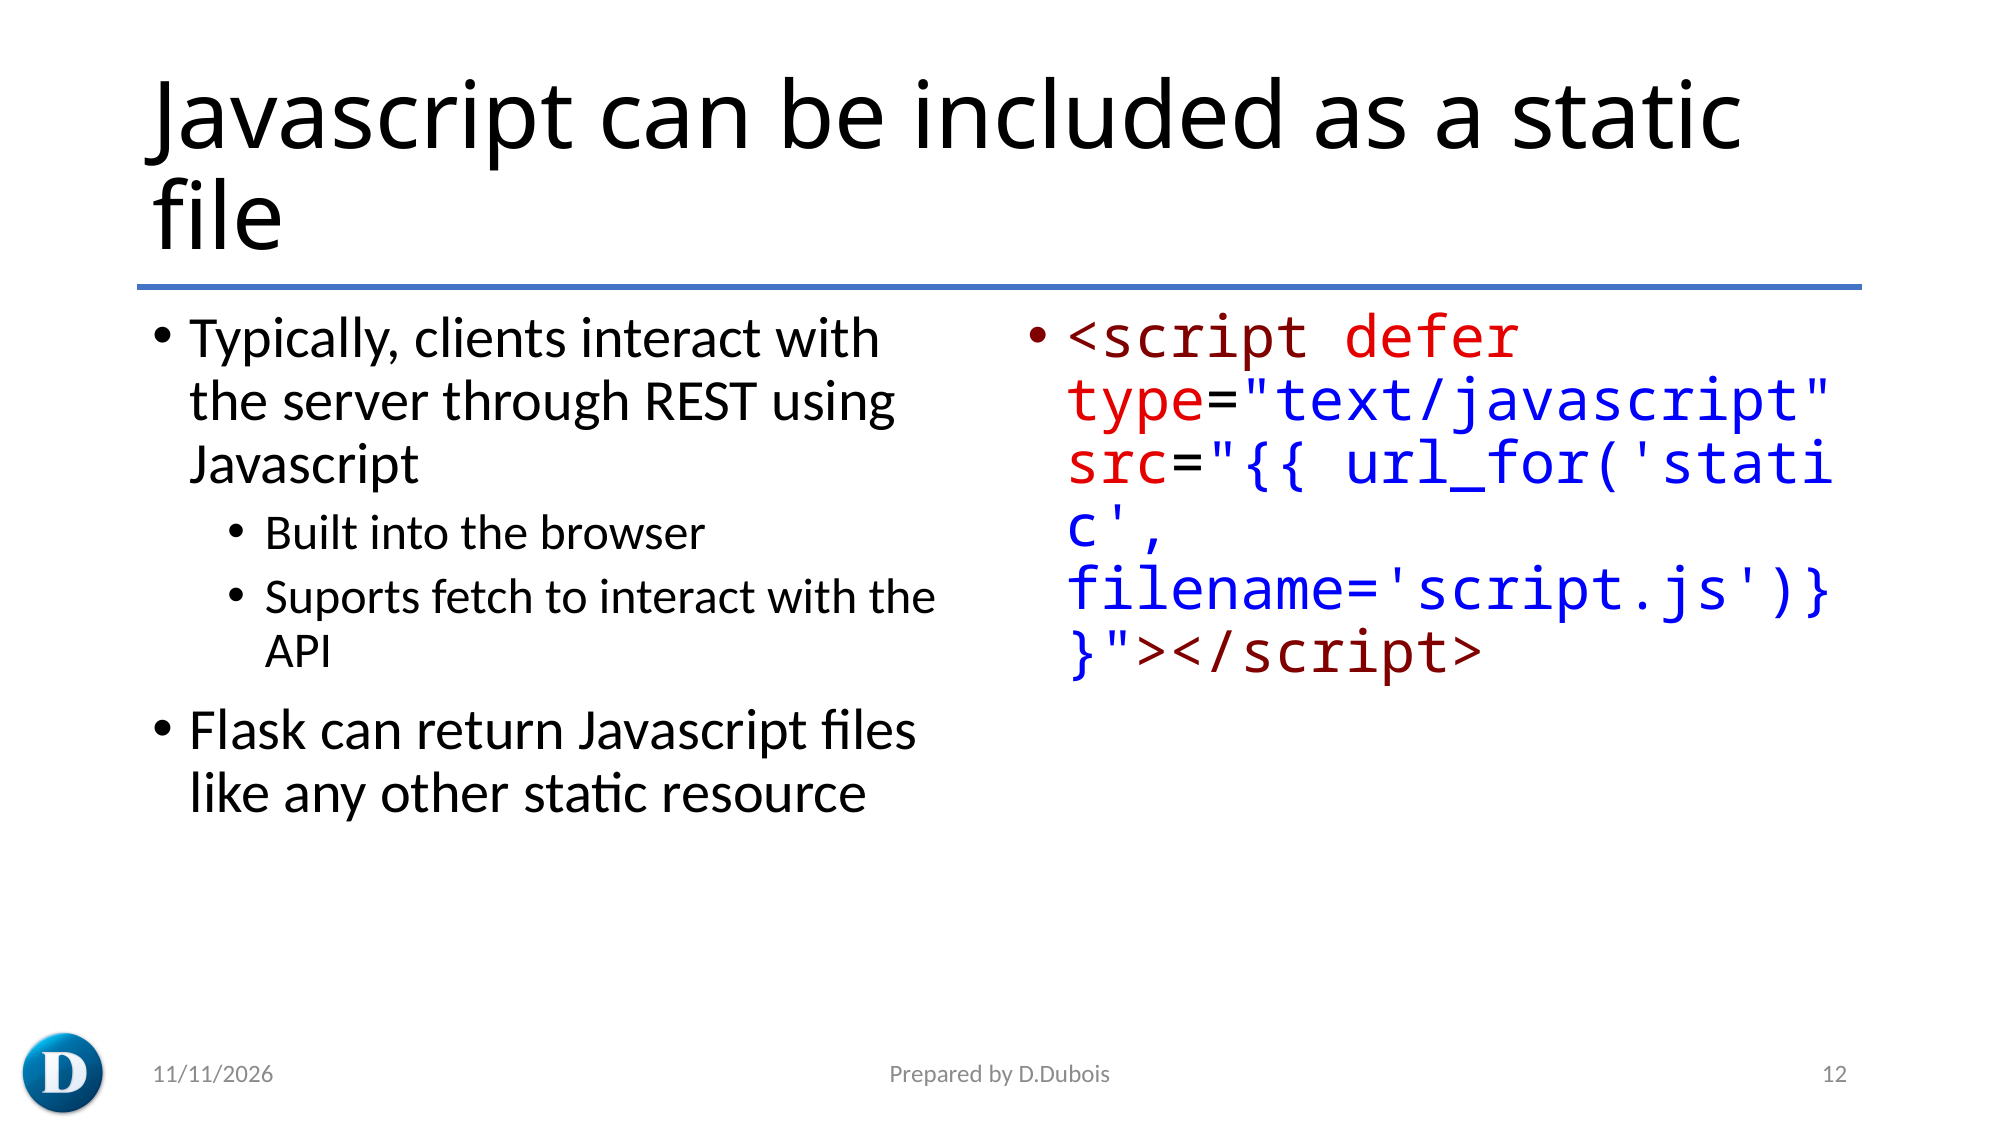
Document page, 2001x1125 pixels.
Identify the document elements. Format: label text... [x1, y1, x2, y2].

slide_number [137, 1042, 588, 1103]
list Typically, clients interact with the server through REST using Javascript Built into the browser Suports fetch to interact with the API Flask can return Javascript files like any other static resource [137, 299, 988, 1014]
footer Prepared by D.Dubois [662, 1042, 1338, 1103]
slide_number 12 [1412, 1042, 1863, 1103]
list <script defer type="text/javascript" src="{{ url_for('static', filename='script.js')}}"></script> [1012, 299, 1863, 1014]
picture [14, 1024, 111, 1121]
title Javascript can be included as a static file [137, 59, 1863, 278]
